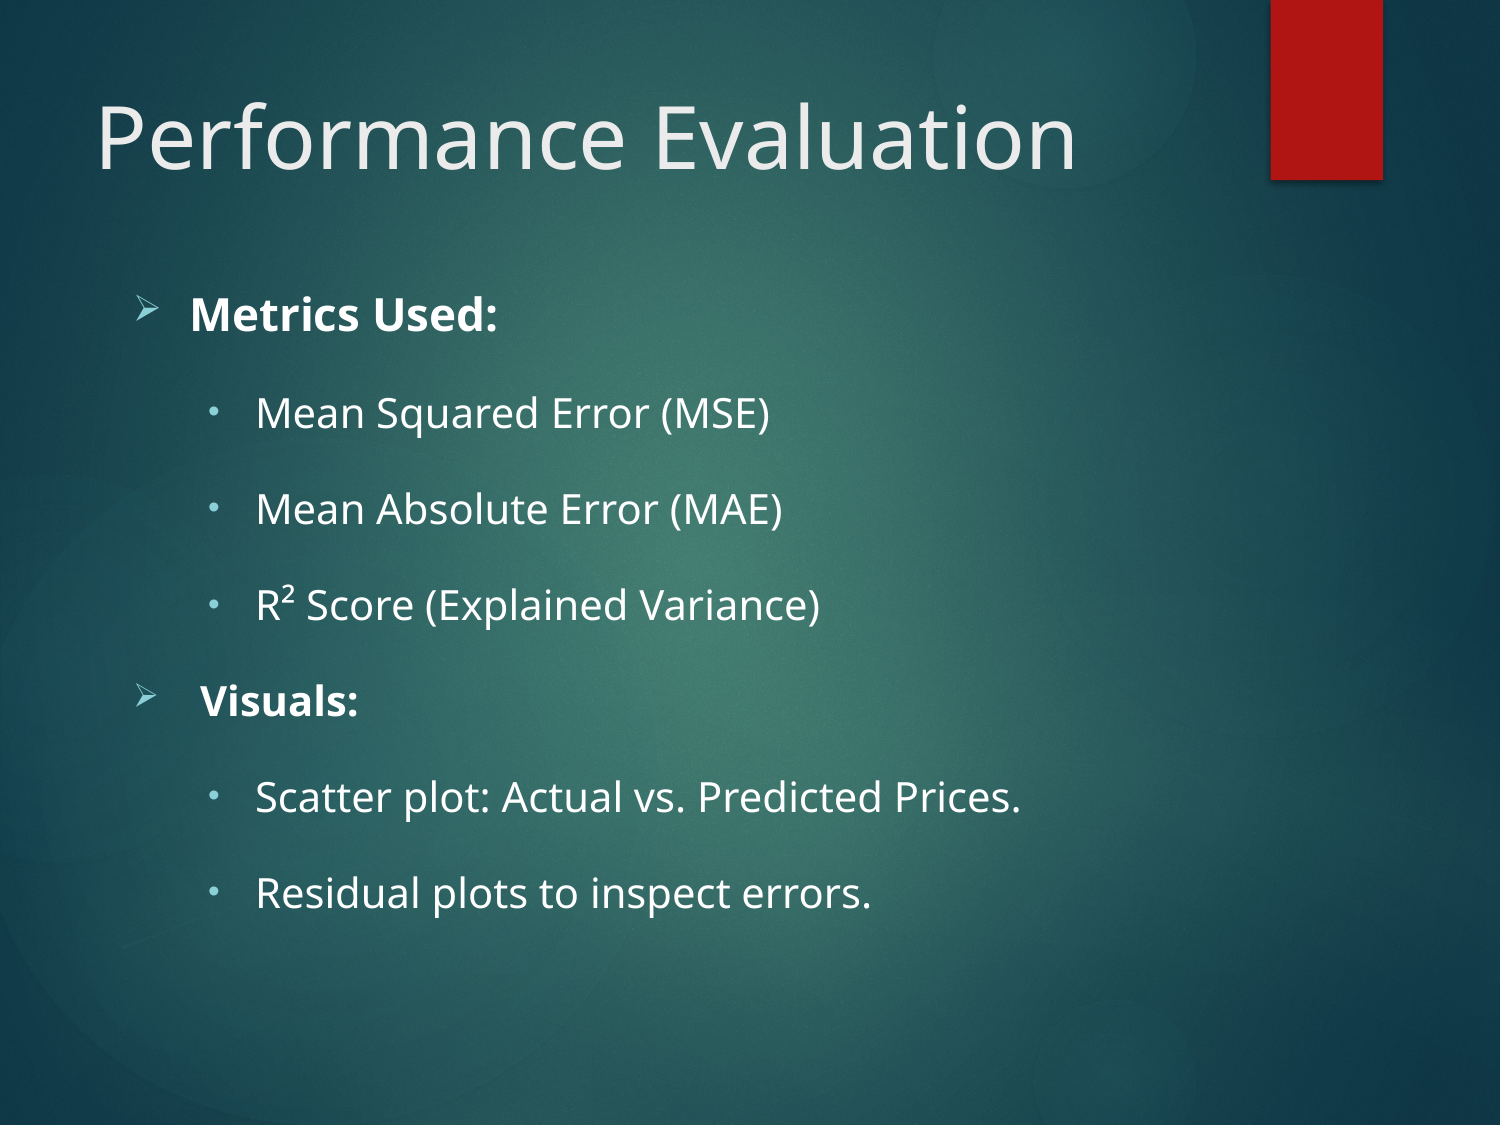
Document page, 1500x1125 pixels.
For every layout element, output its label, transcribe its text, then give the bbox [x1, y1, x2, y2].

title Performance Evaluation [79, 74, 1237, 206]
list Metrics Used: Mean Squared Error (MSE) Mean Absolute Error (MAE) R² Score (Explained Variance) Visuals: Scatter plot: Actual vs. Predicted Prices. Residual plots to inspect errors. [118, 250, 1390, 1025]
